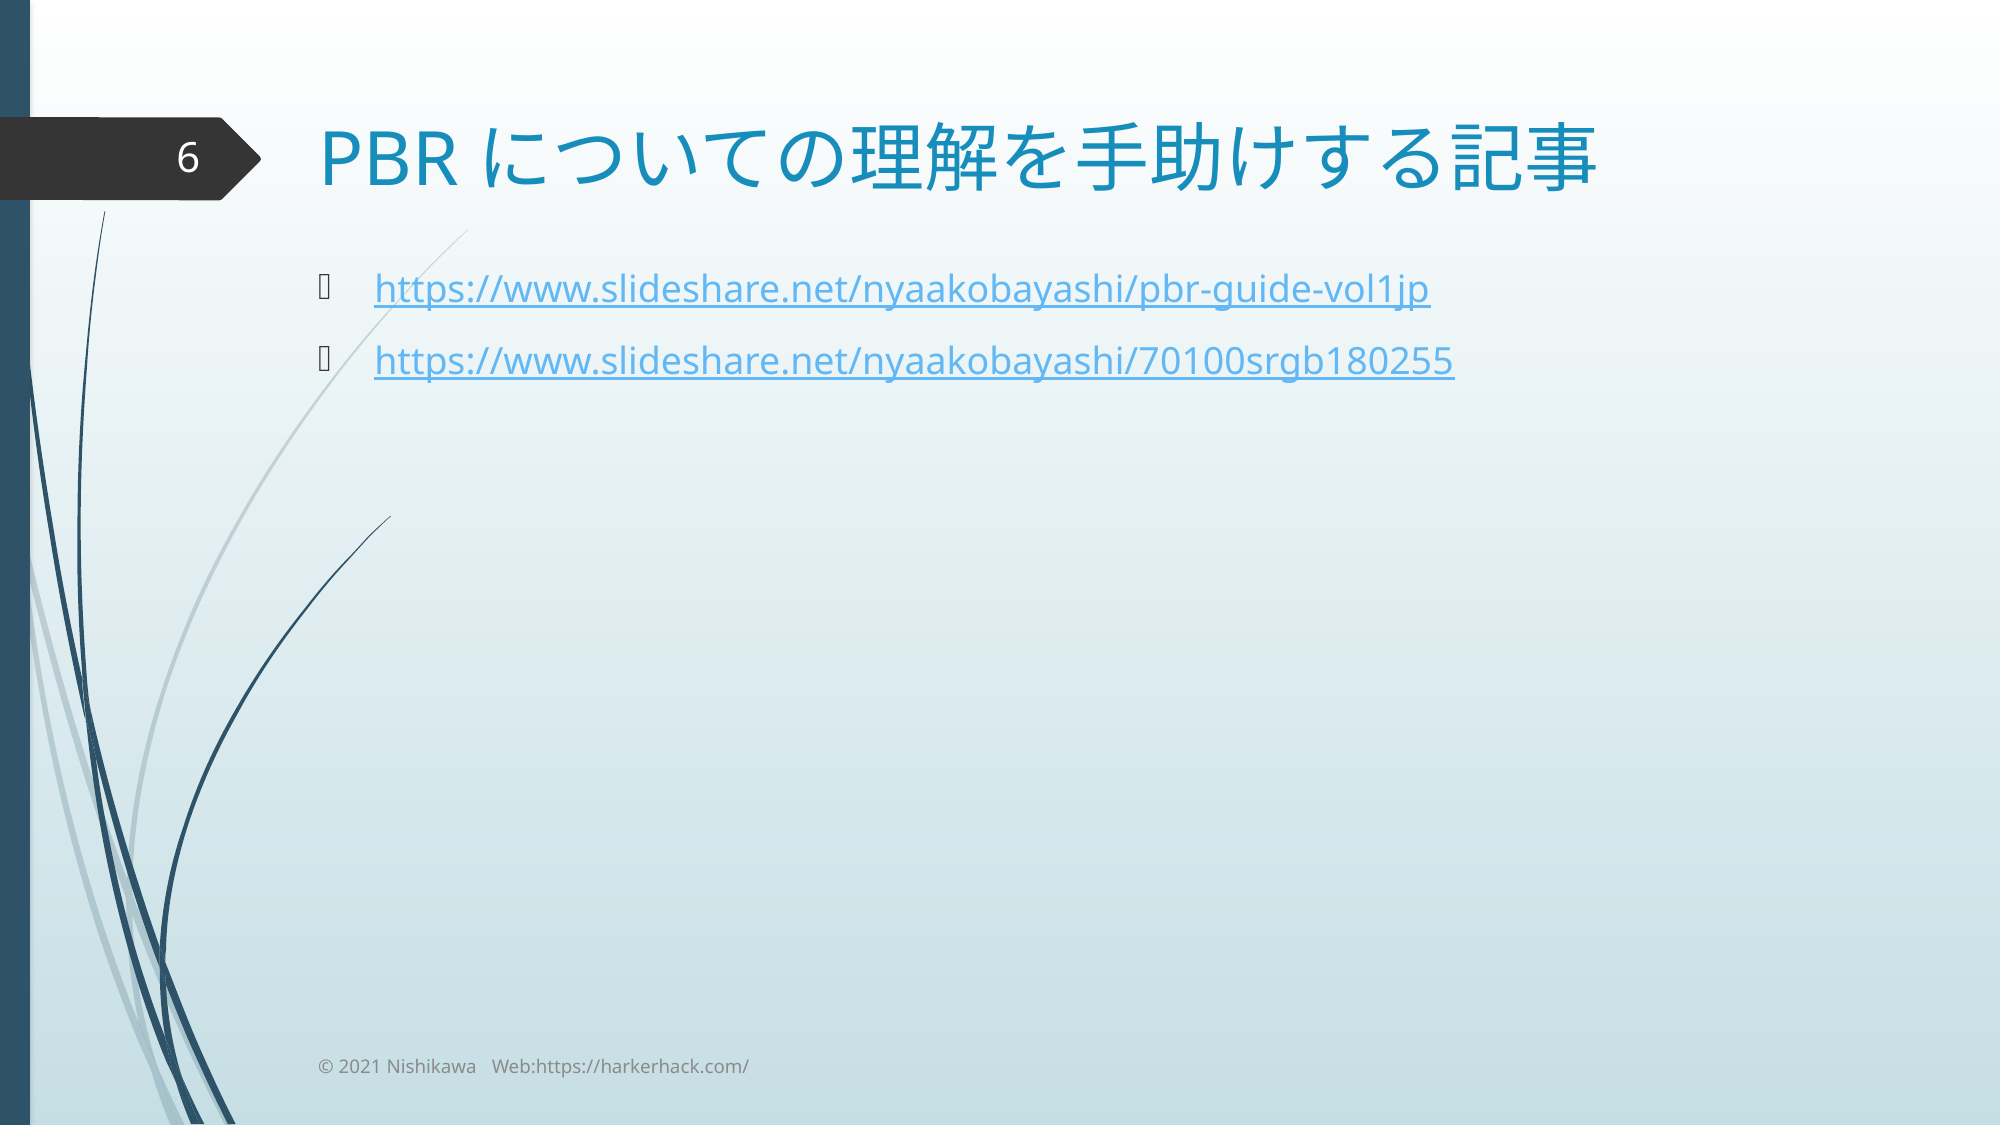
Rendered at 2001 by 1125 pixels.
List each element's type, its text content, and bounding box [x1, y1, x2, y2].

list https://www.slideshare.net/nyaakobayashi/pbr-guide-vol1jp https://www.slideshare.net/nyaakobayashi/70100srgb180255 [303, 257, 1888, 970]
footer © 2021 Nishikawa Web:https://harkerhack.com/ [303, 1036, 1675, 1096]
title PBRについての理解を手助けする記事 [303, 102, 1888, 212]
slide_number 6 [87, 129, 216, 190]
